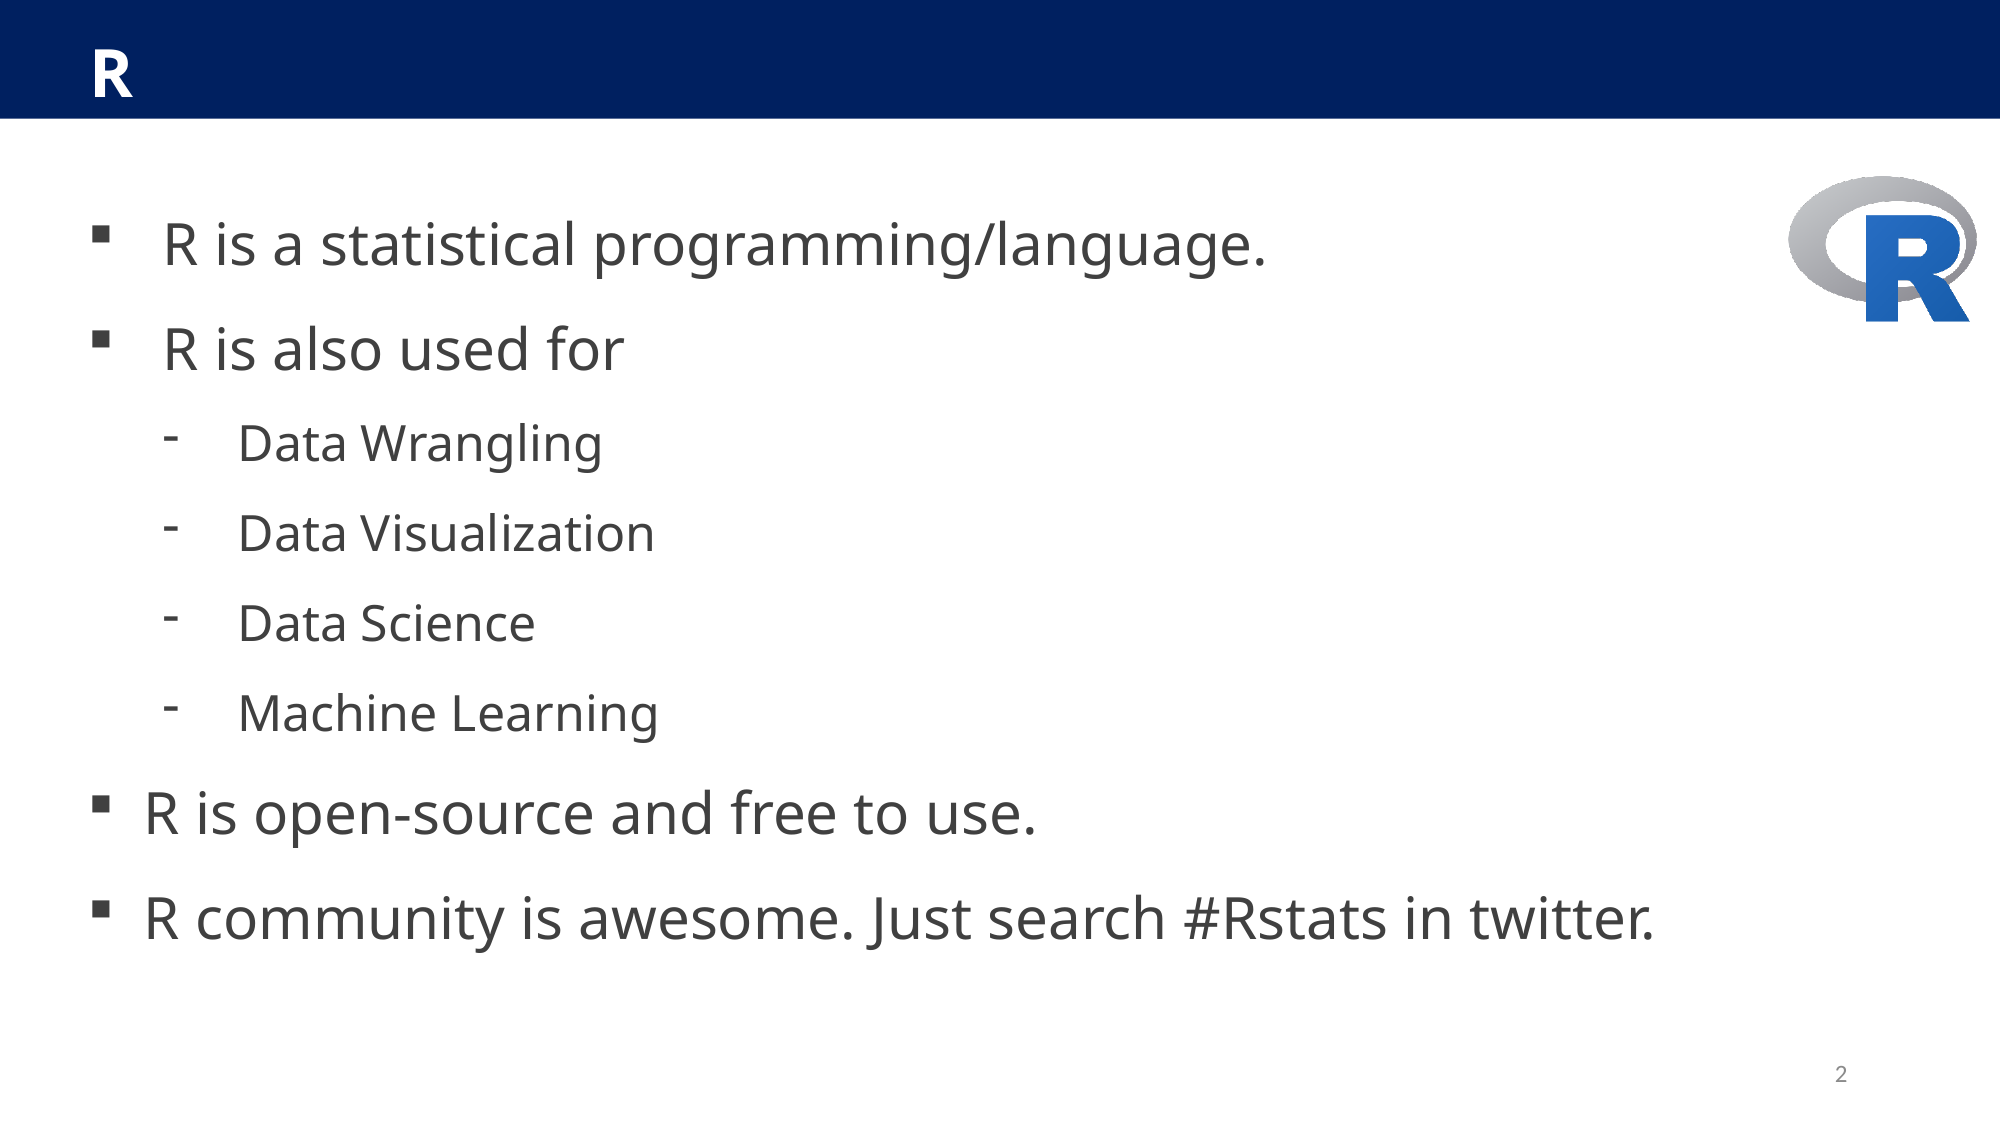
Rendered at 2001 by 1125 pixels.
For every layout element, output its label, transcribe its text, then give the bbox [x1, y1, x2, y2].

text_box R [0, 0, 2000, 119]
text_box R is a statistical programming/language. R is also used for Data Wrangling Data Visualization Data Science Machine Learning R is open-source and free to use. R community is awesome. Just search #Rstats in twitter. [72, 164, 1894, 959]
picture [1788, 175, 1978, 322]
slide_number 2 [1412, 1042, 1863, 1103]
